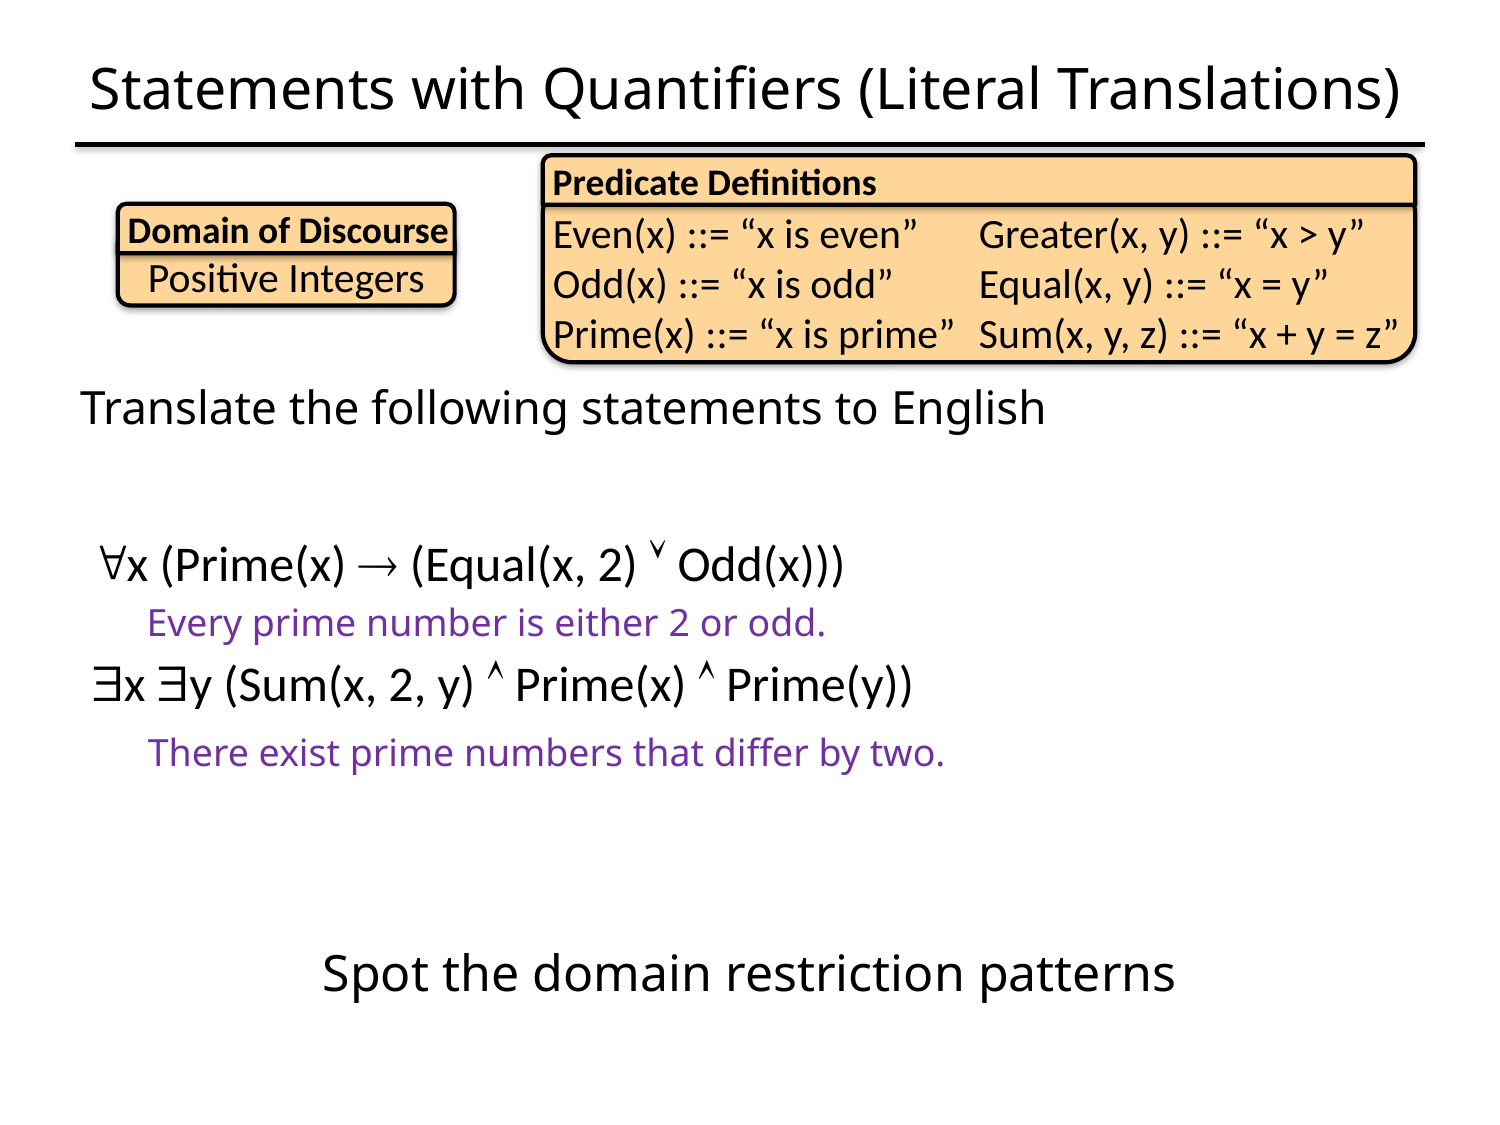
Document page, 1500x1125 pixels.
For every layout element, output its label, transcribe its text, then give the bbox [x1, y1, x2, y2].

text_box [117, 203, 455, 306]
text_box x (Prime(x)  (Equal(x, 2)  Odd(x))) x y (Sum(x, 2, y)  Prime(x)  Prime(y)) [76, 464, 941, 780]
title Statements with Quantifiers (Literal Translations) [75, 45, 1425, 145]
text_box Spot the domain restriction patterns [308, 934, 1192, 1009]
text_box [542, 154, 1416, 363]
text_box Every prime number is either 2 or odd. [131, 591, 1457, 651]
text_box There exist prime numbers that differ by two. [133, 721, 1423, 782]
text_box Translate the following statements to English [65, 371, 1416, 442]
